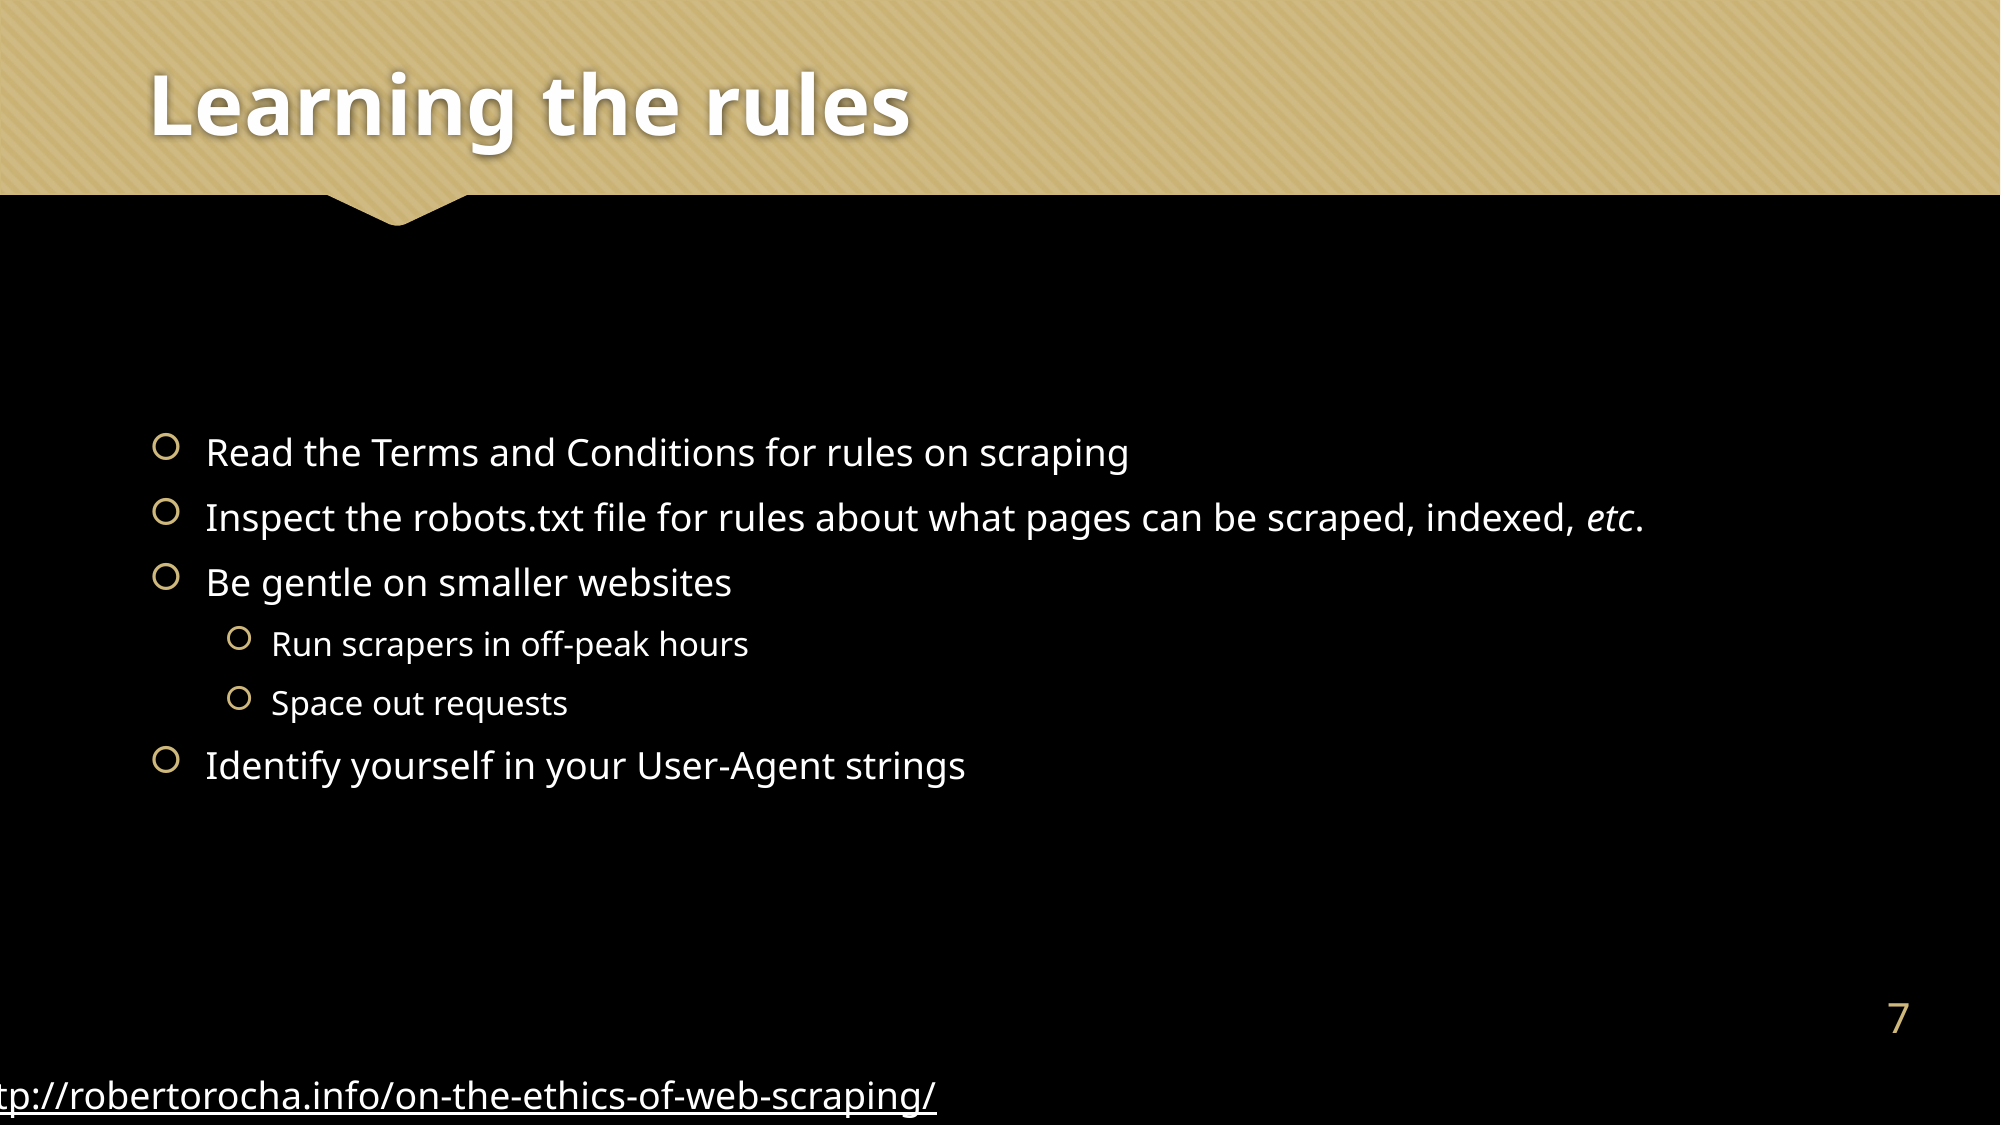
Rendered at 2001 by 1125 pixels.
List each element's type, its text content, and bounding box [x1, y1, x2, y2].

list Read the Terms and Conditions for rules on scraping Inspect the robots.txt file for rules about what pages can be scraped, indexed, etc. Be gentle on smaller websites Run scrapers in off-peak hours Space out requests Identify yourself in your User-Agent strings [134, 233, 1866, 983]
slide_number 6 [1751, 970, 1926, 1051]
title Learning the rules [132, 0, 1868, 160]
text_box http://robertorocha.info/on-the-ethics-of-web-scraping/ [0, 1064, 962, 1125]
